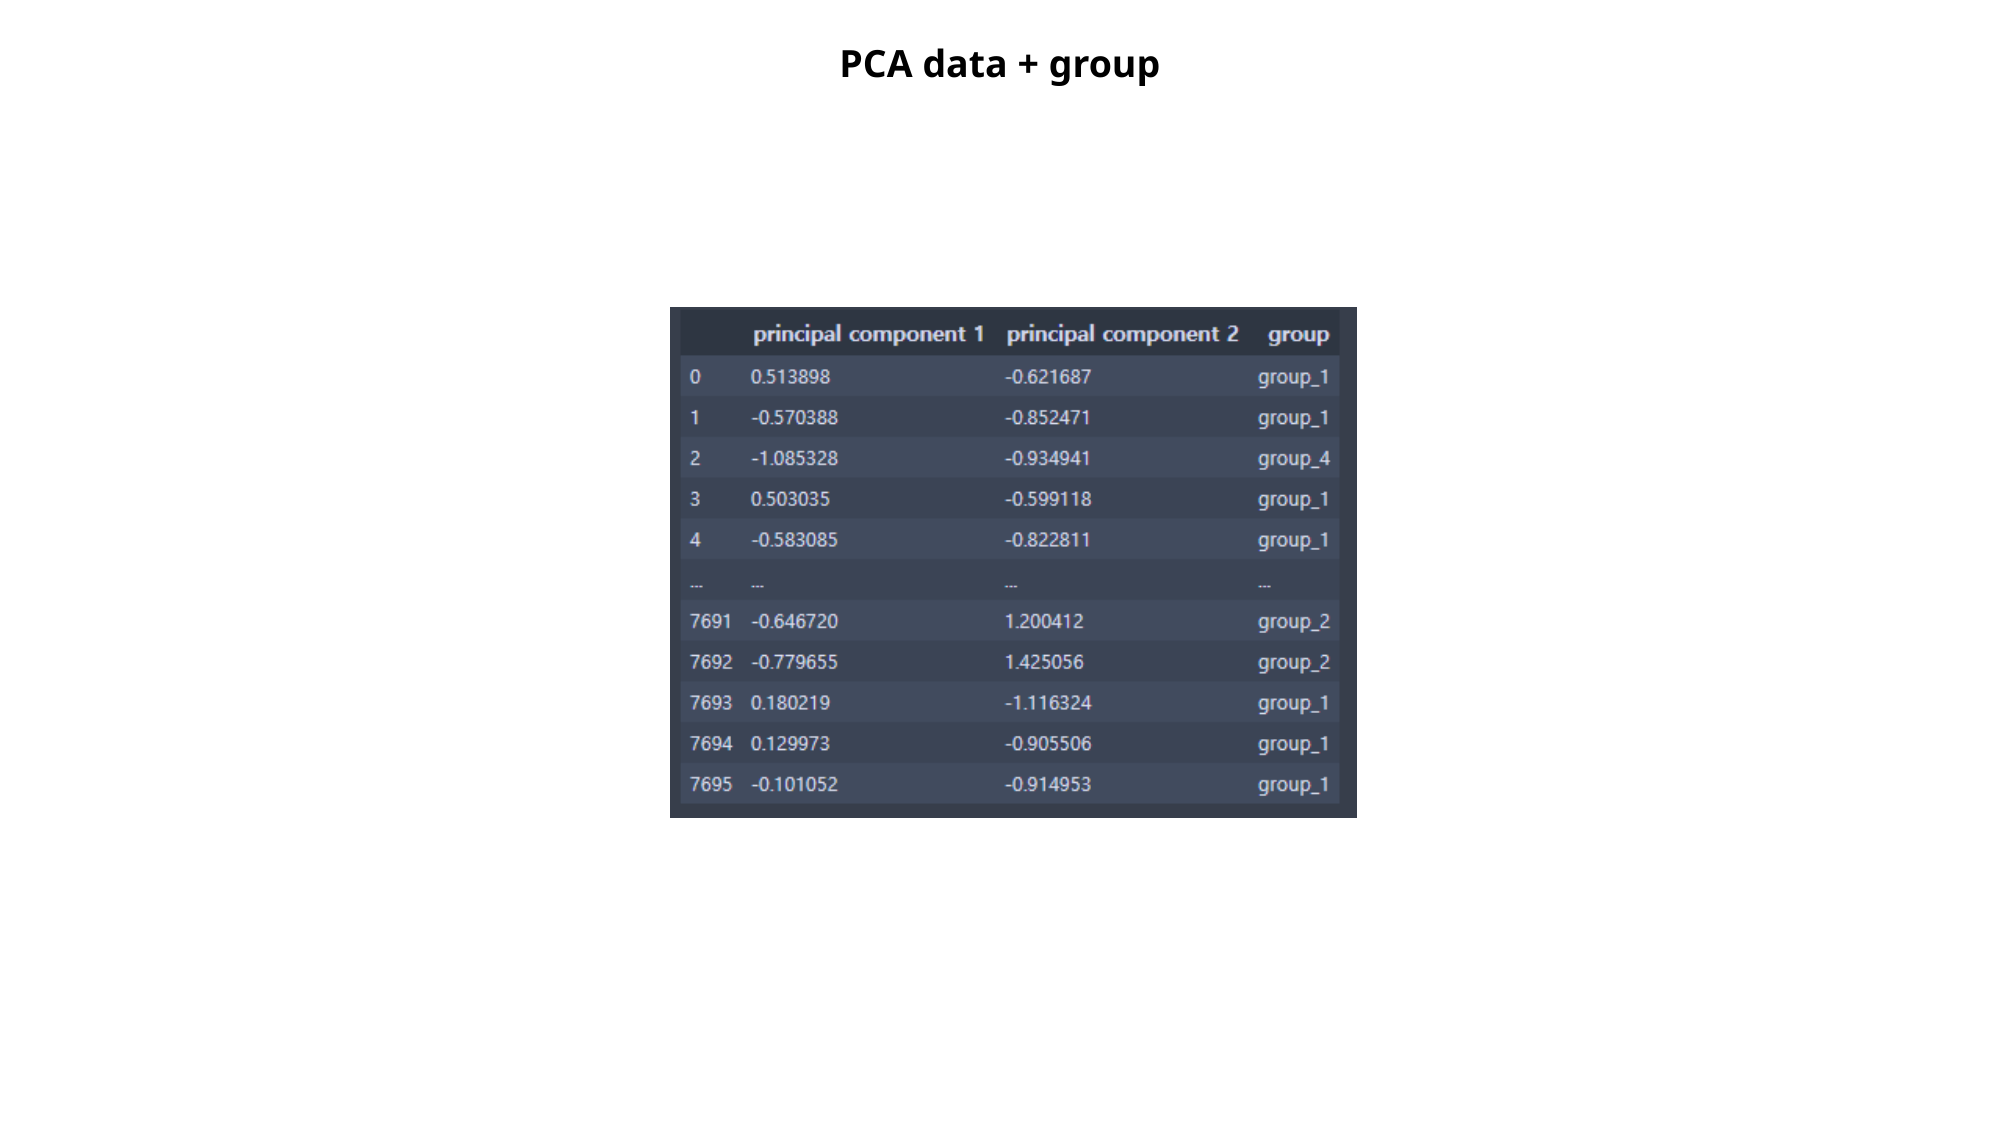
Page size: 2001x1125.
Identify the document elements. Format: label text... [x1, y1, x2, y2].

text_box PCA data + group [726, 32, 1274, 93]
picture [670, 307, 1357, 818]
